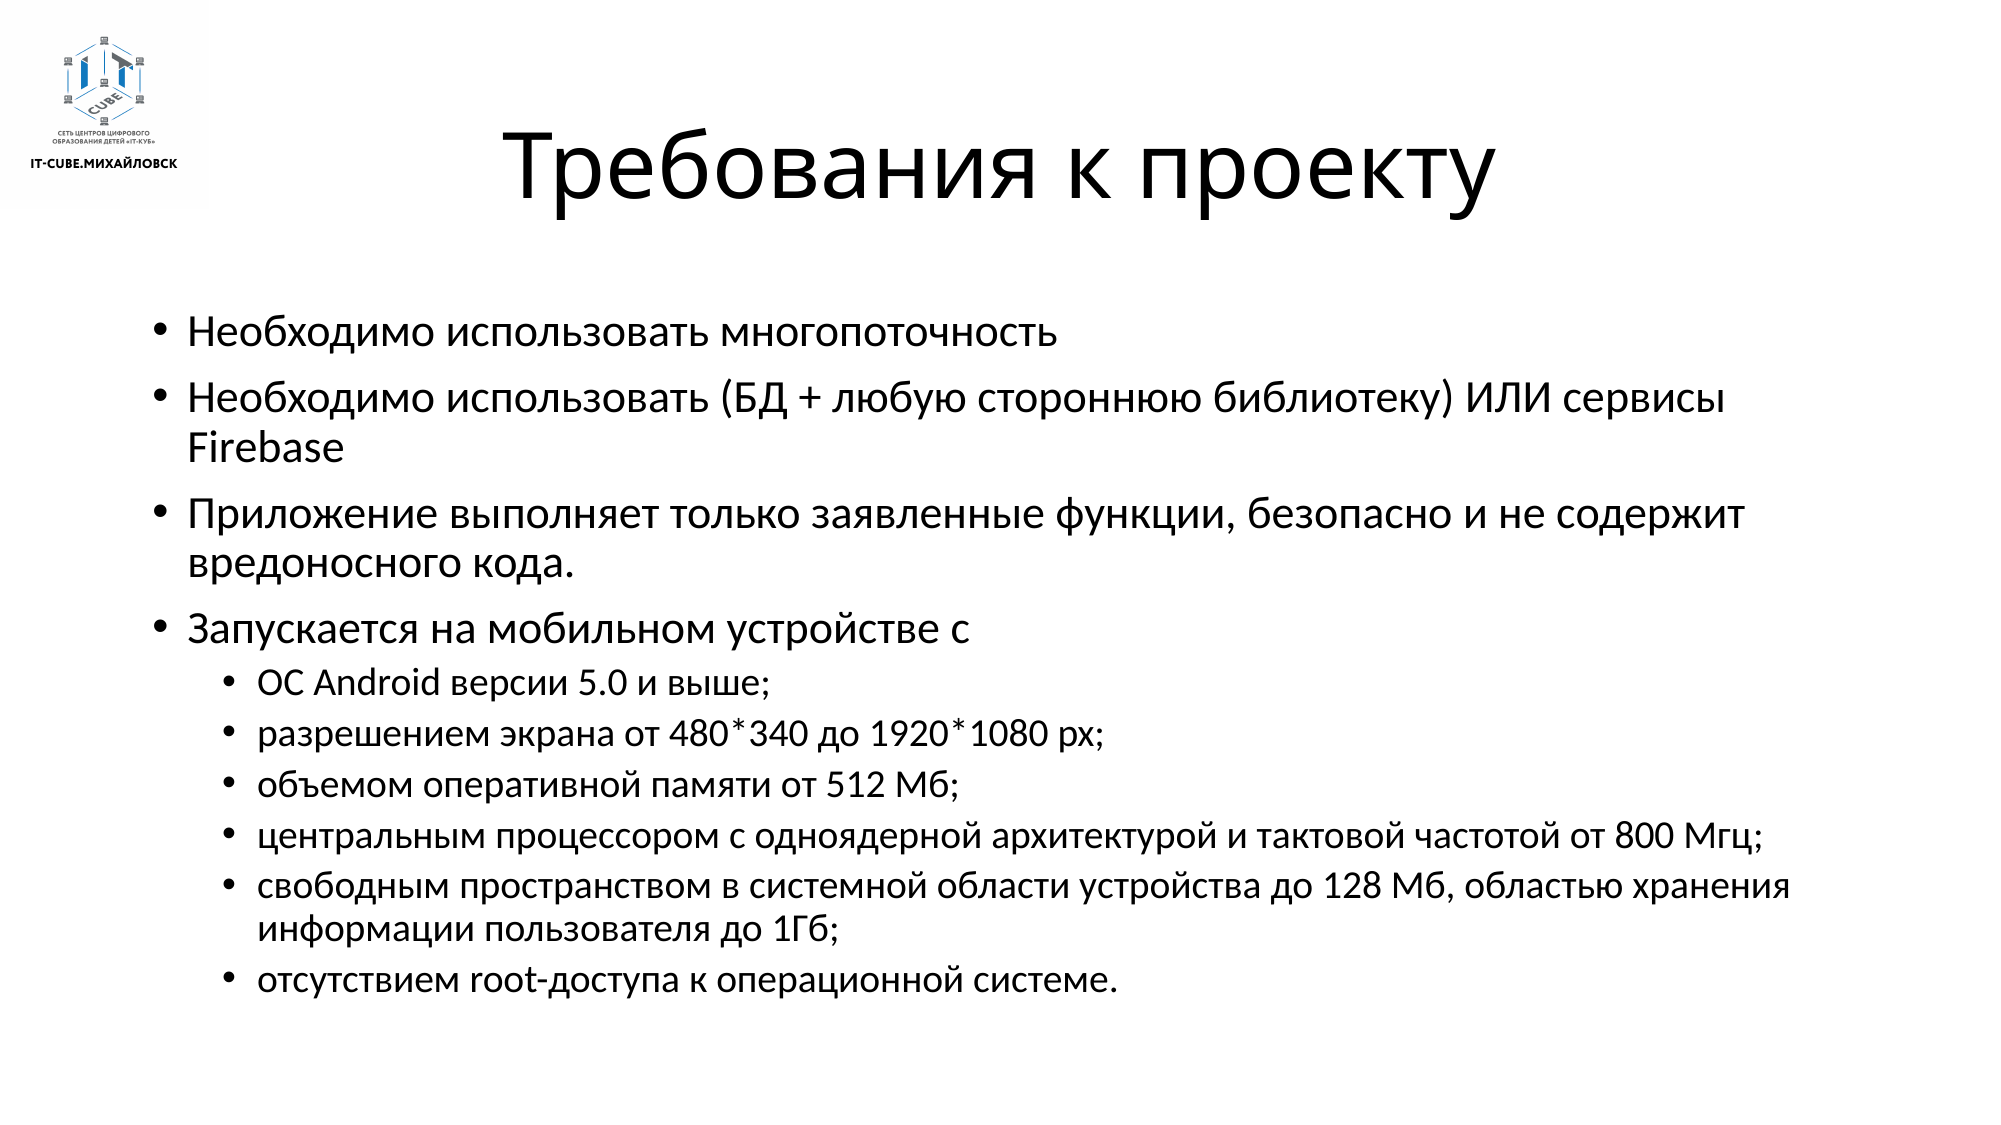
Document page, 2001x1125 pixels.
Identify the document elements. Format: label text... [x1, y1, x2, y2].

picture [0, 0, 209, 209]
list Необходимо использовать многопоточность Необходимо использовать (БД + любую стороннюю библиотеку) ИЛИ сервисы Firebase Приложение выполняет только заявленные функции, безопасно и не содержит вредоносного кода. Запускается на мобильном устройстве с ОС Android версии 5.0 и выше; разрешением экрана от 480*340 до 1920*1080 px; объемом оперативной памяти от 512 Мб; центральным процессором с одноядерной архитектурой и тактовой частотой от 800 Мгц; свободным пространством в системной области устройства до 128 Мб, областью хранения информации пользователя до 1Гб; отсутствием root-доступа к операционной системе. [137, 299, 1863, 1014]
title Требования к проекту [137, 59, 1863, 278]
